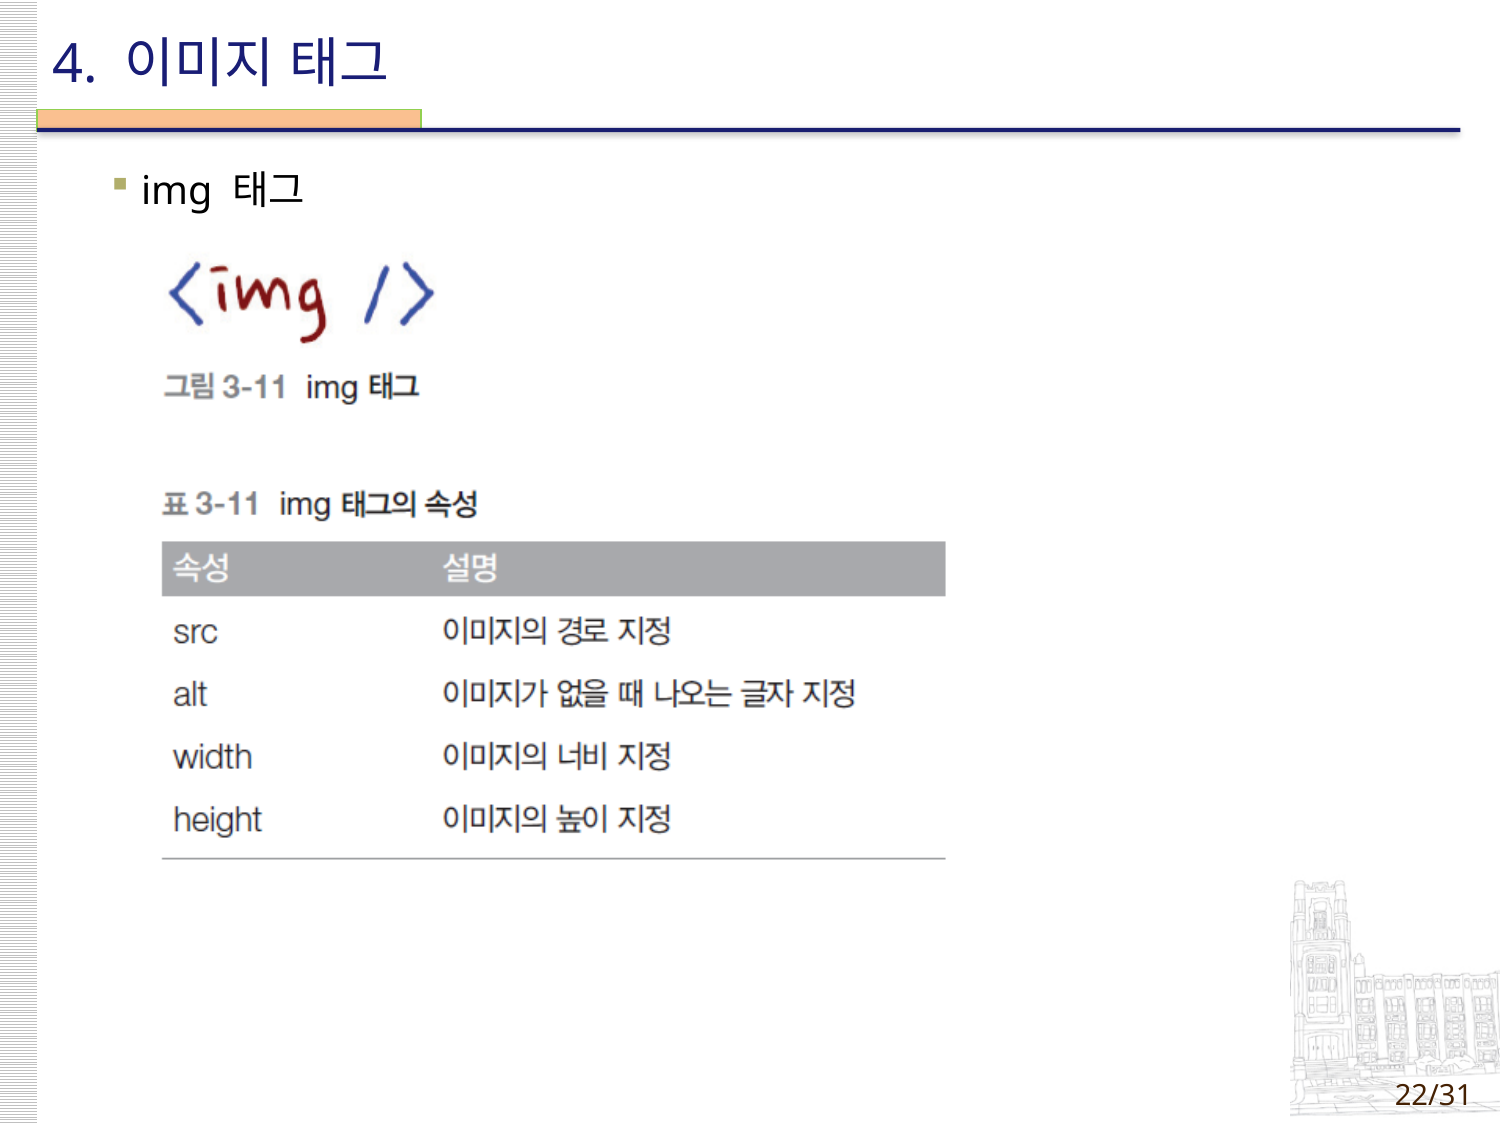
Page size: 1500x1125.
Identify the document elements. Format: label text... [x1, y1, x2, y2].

title 4. 이미지 태그 [37, 13, 1278, 109]
picture [155, 479, 949, 866]
list img 태그 [37, 152, 1463, 1091]
picture [147, 243, 444, 411]
picture [1290, 874, 1500, 1125]
